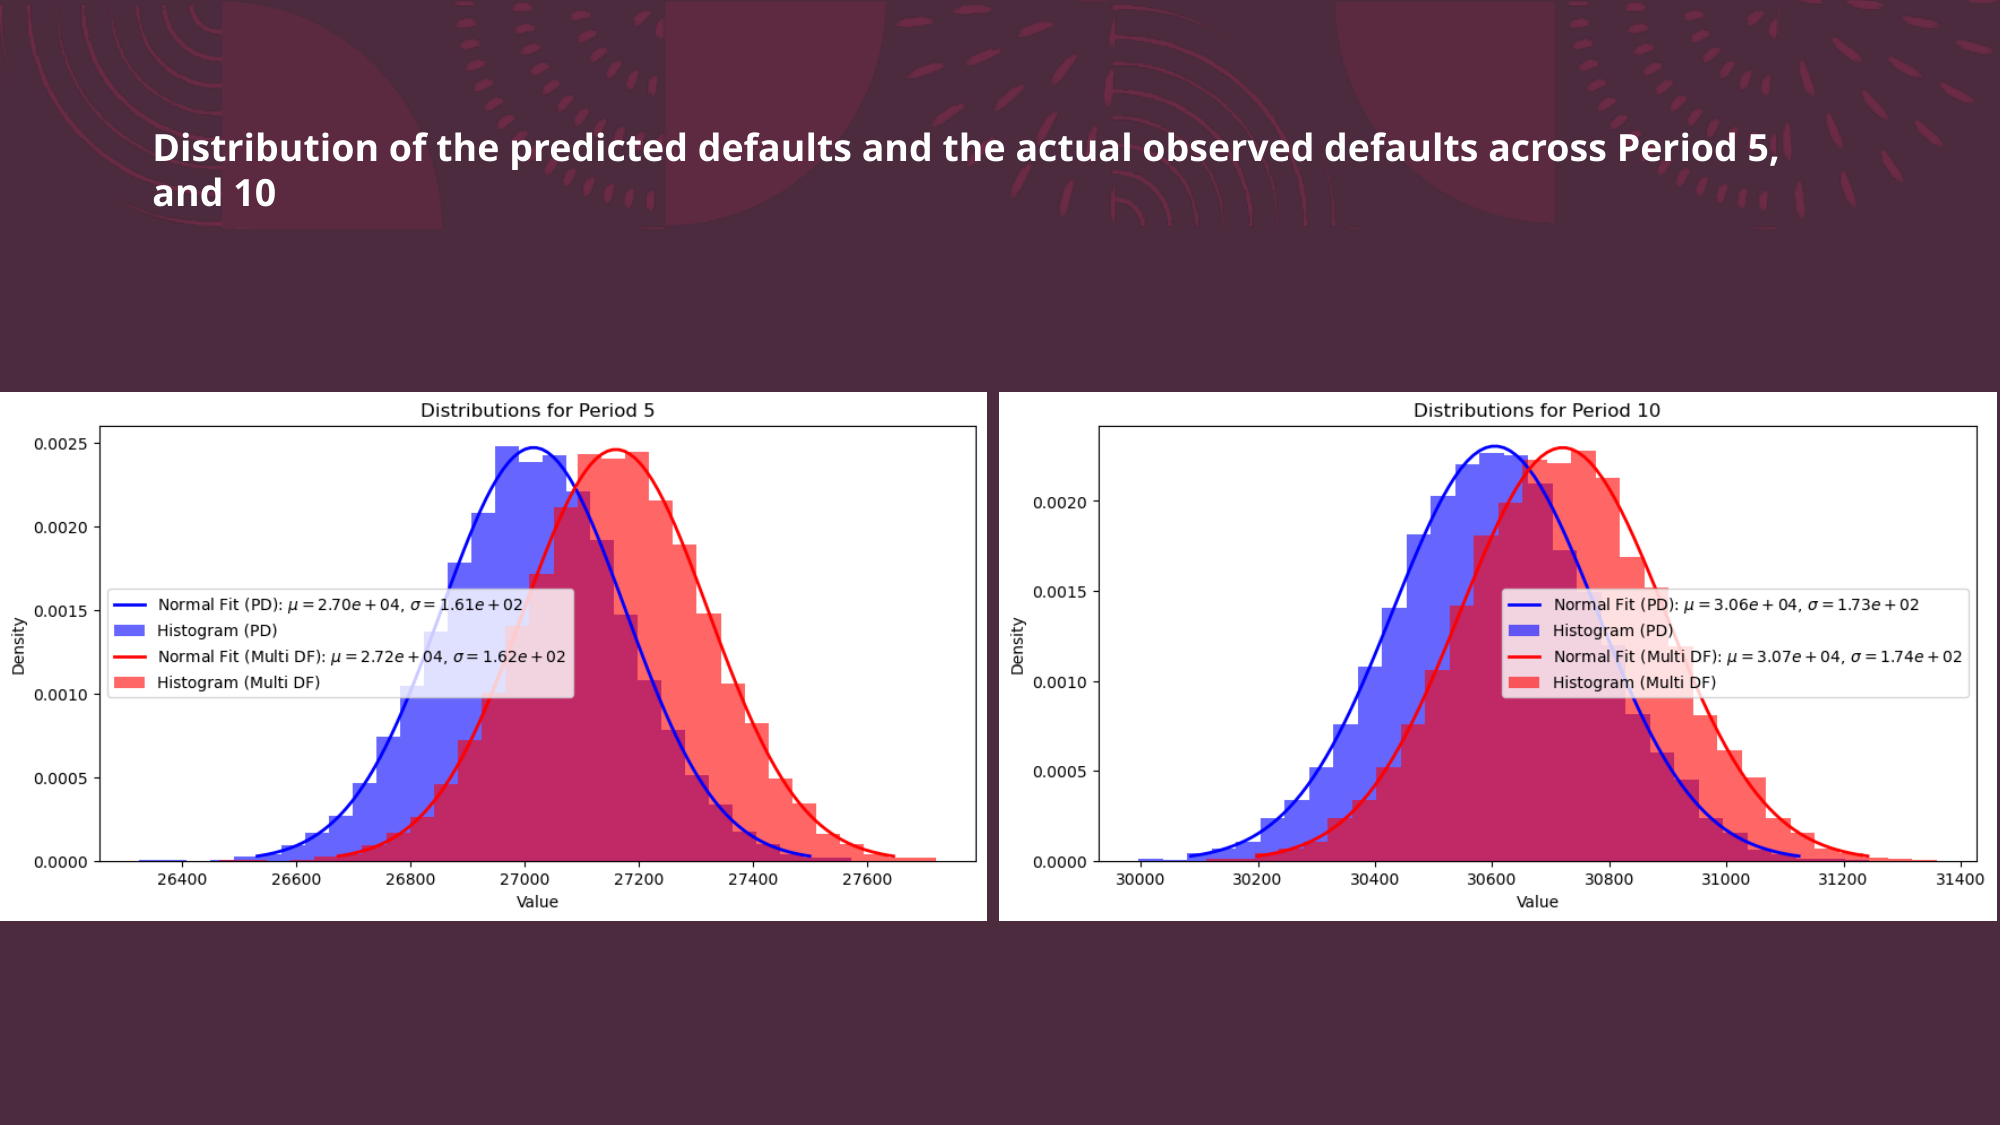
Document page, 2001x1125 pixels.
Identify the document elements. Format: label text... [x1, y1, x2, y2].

title Distribution of the predicted defaults and the actual observed defaults across Period 5, and 10 [137, 60, 1863, 278]
picture [999, 392, 1997, 921]
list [0, 392, 987, 921]
